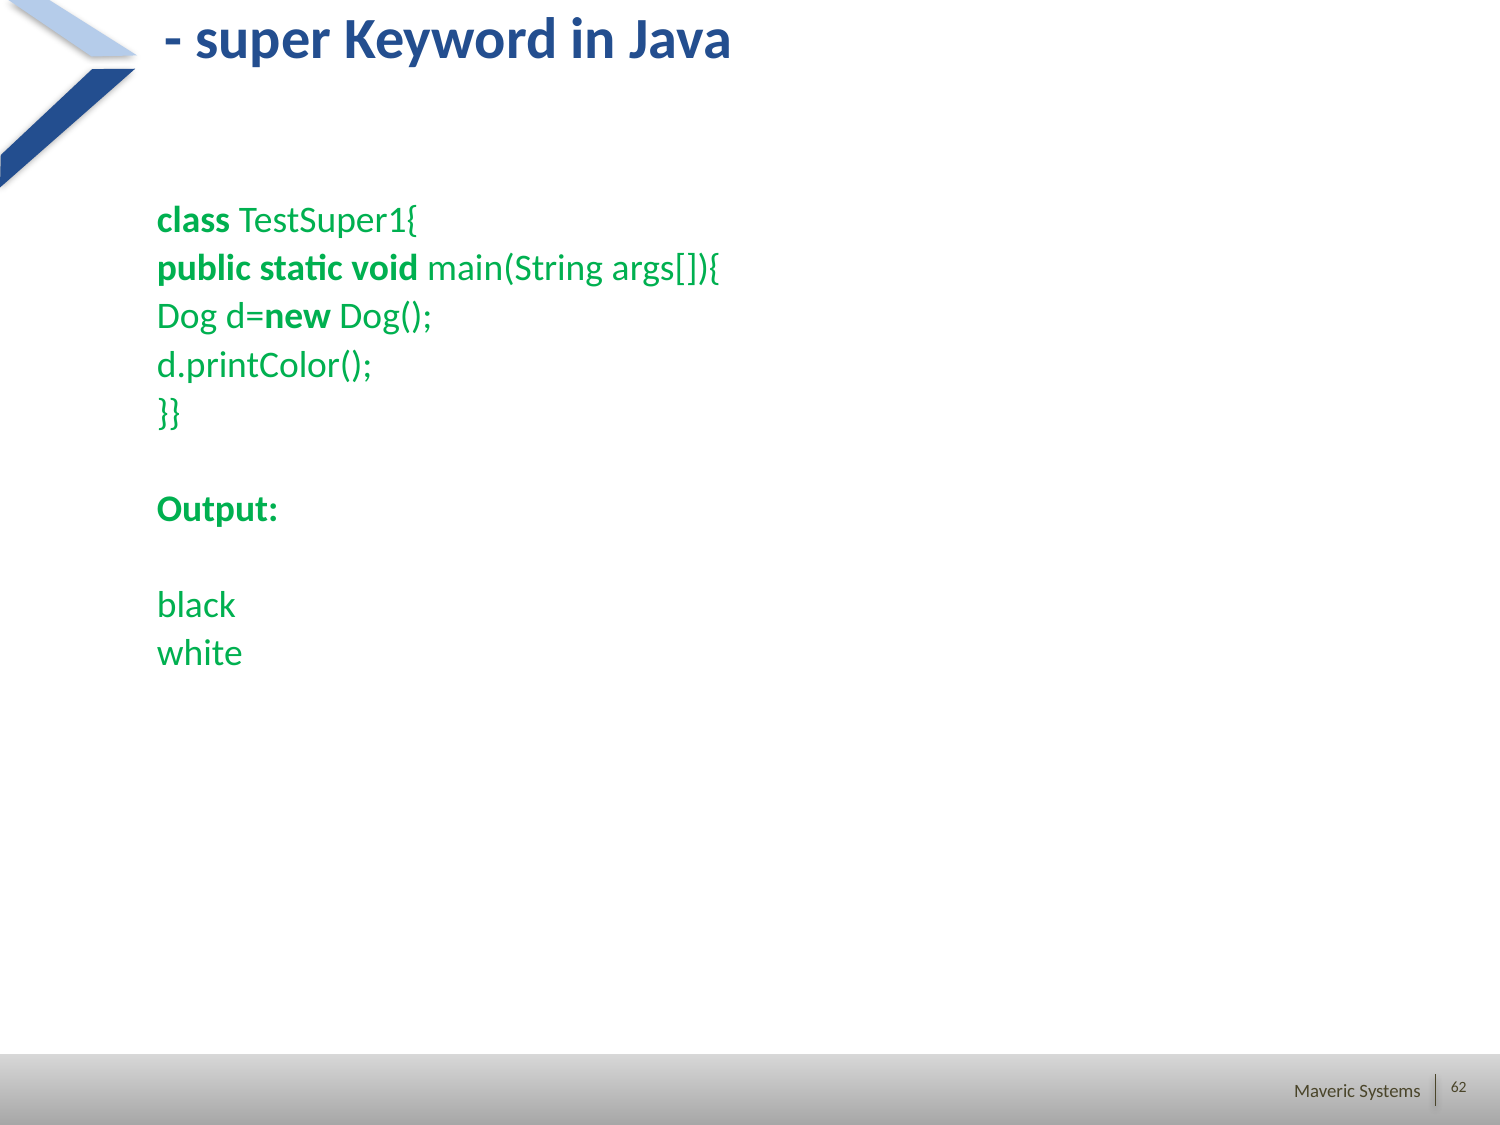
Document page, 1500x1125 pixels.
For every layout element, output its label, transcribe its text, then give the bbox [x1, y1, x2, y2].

title - super Keyword in Java [164, 0, 1029, 98]
list class TestSuper1{ public static void main(String args[]){ Dog d=new Dog(); d.printColor(); }} Output: black white [156, 98, 1468, 989]
